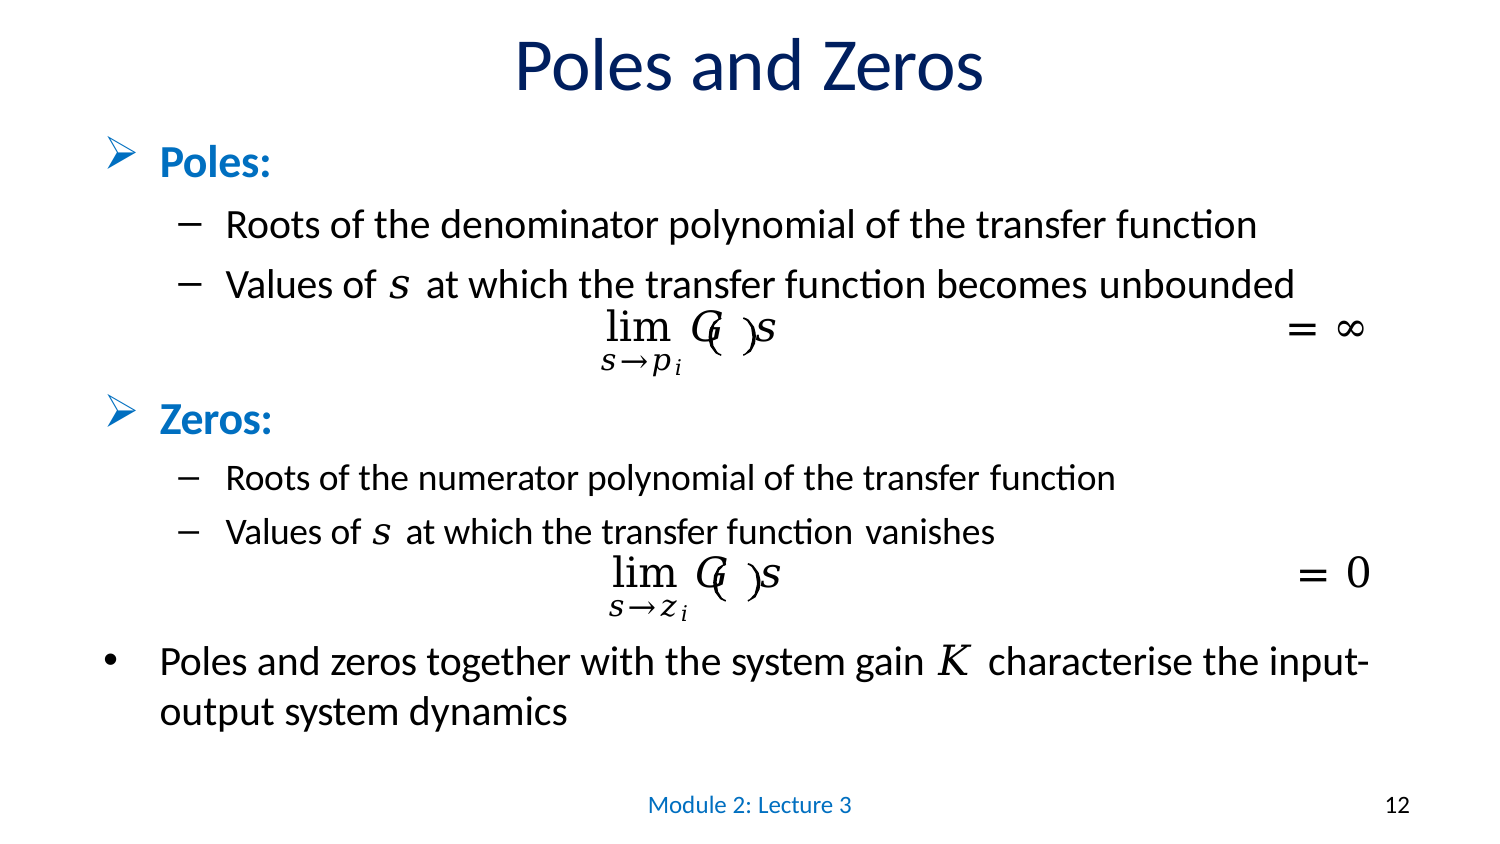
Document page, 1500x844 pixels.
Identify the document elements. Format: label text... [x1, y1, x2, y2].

slide_number 12 [1380, 792, 1415, 844]
title Poles and Zeros [512, 13, 991, 118]
text_box Poles: Roots of the denominator polynomial of the transfer function Values of 𝑠 at which the transfer function becomes unbounded lim 𝐺 𝑠 = ∞ 𝑠→𝑝𝑖 Zeros: Roots of the numerator polynomial of the transfer function Values of 𝑠 at which the transfer function vanishes lim 𝐺 𝑠 = 0 𝑠→𝑧𝑖 Poles and zeros together with the system gain 𝐾 characterise the input- output system dynamics [91, 118, 1425, 734]
footer Module 2: Lecture 3 [645, 792, 854, 844]
